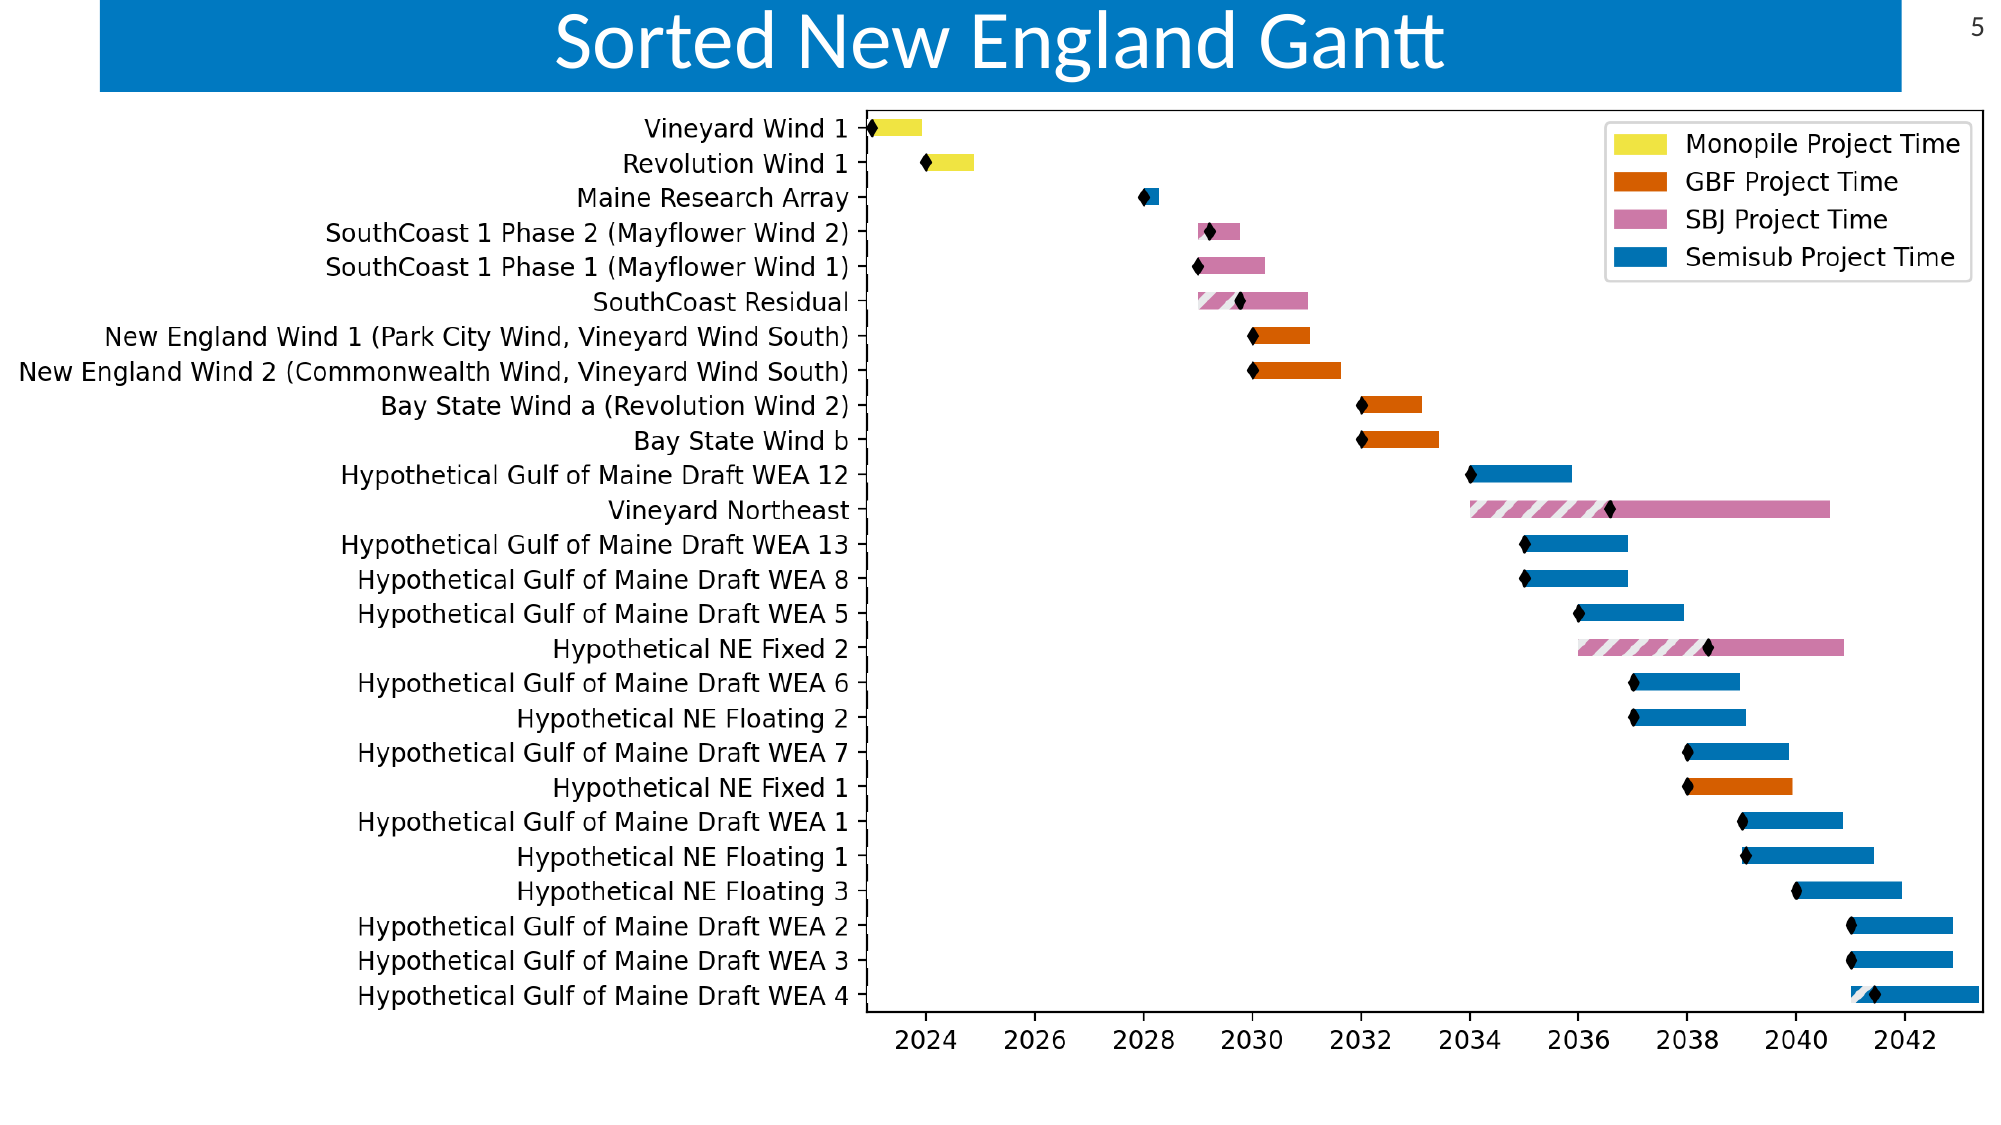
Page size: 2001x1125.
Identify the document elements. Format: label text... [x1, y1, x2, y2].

picture [0, 92, 2000, 1073]
title Sorted New England Gantt [99, 0, 1902, 89]
